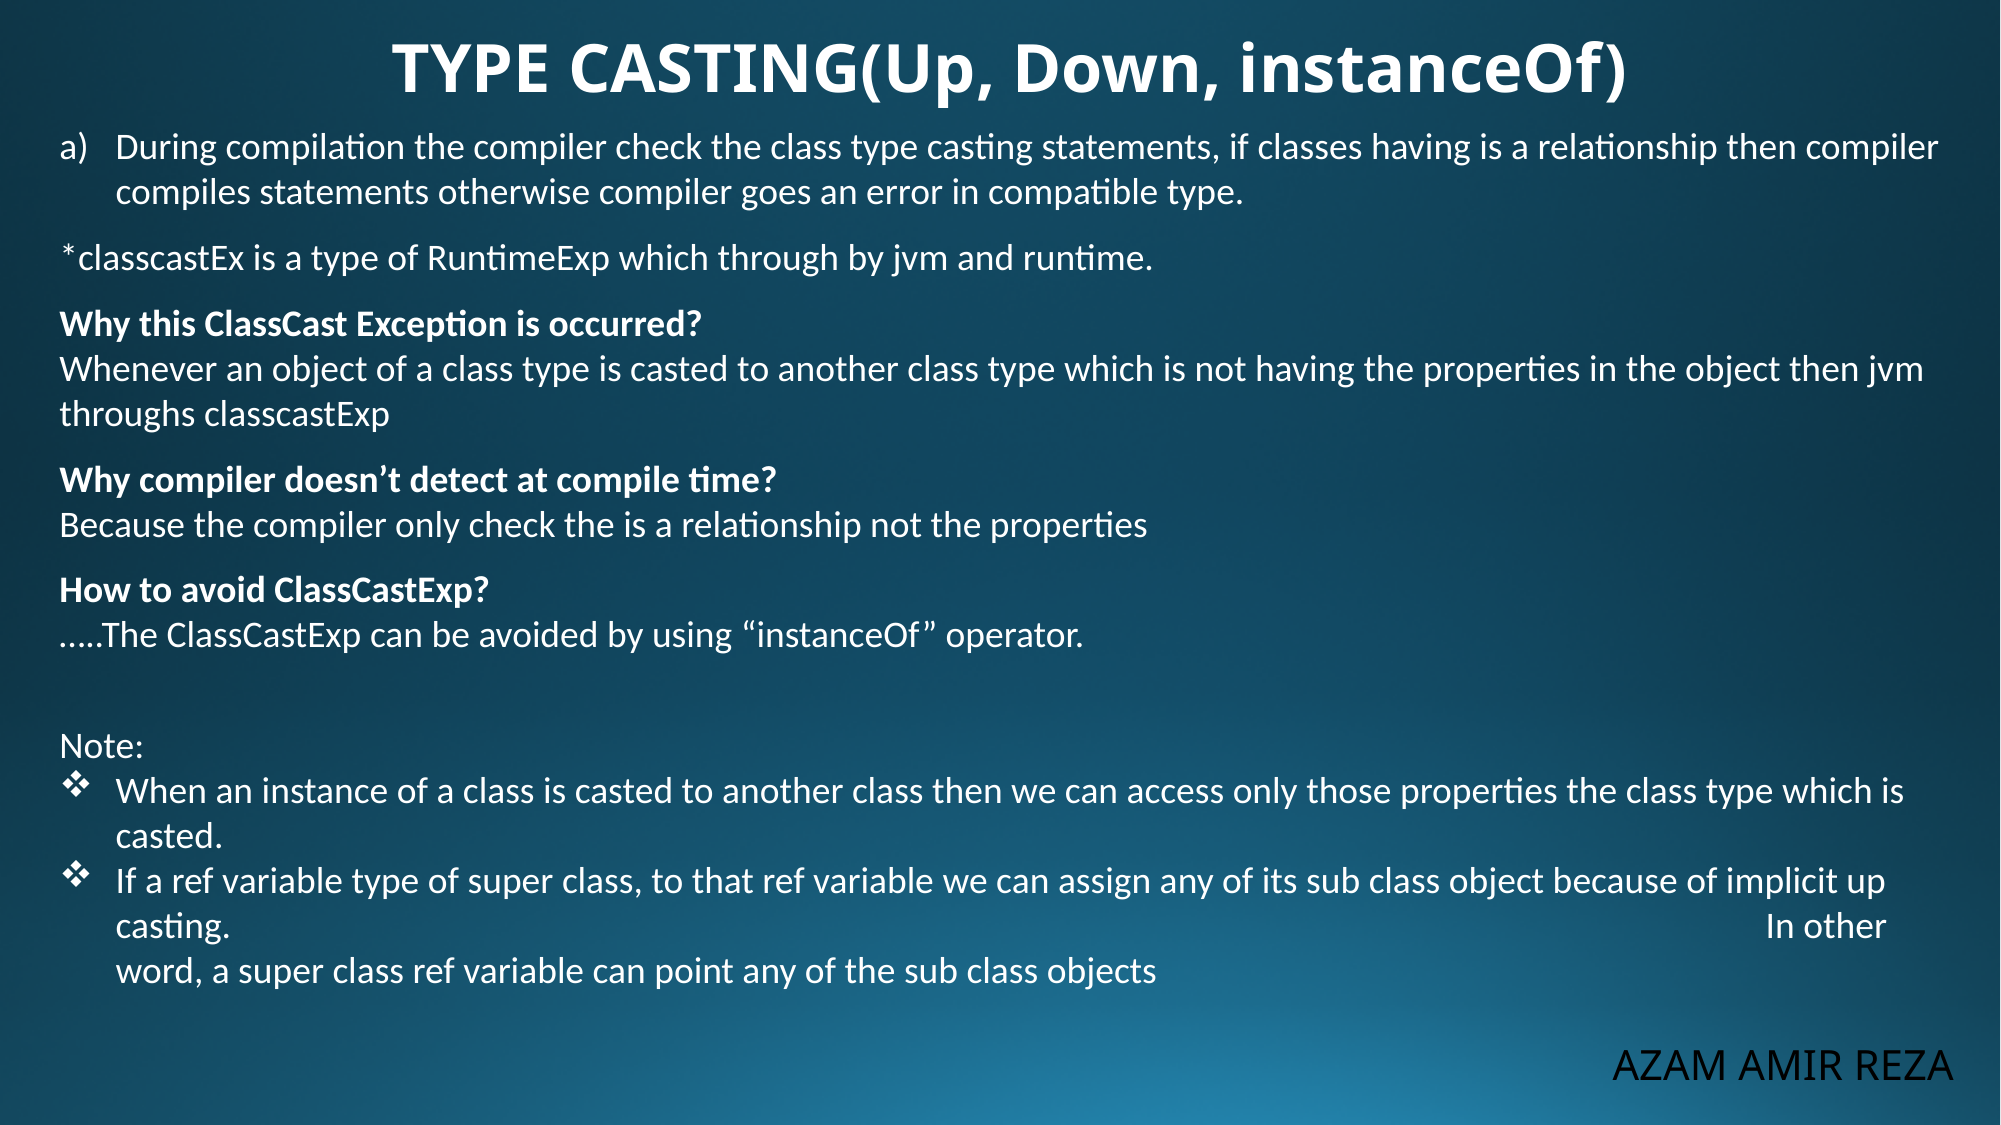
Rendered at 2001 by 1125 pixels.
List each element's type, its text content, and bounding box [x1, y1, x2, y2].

picture [0, 0, 2001, 1125]
text_box During compilation the compiler check the class type casting statements, if classes having is a relationship then compiler compiles statements otherwise compiler goes an error in compatible type. *classcastEx is a type of RuntimeExp which through by jvm and runtime. Why this ClassCast Exception is occurred? Whenever an object of a class type is casted to another class type which is not having the properties in the object then jvm throughs classcastExp Why compiler doesn’t detect at compile time? Because the compiler only check the is a relationship not the properties How to avoid ClassCastExp? …..The ClassCastExp can be avoided by using “instanceOf” operator. Note: When an instance of a class is casted to another class then we can access only those properties the class type which is casted. If a ref variable type of super class, to that ref variable we can assign any of its sub class object because of implicit up casting. In other word, a super class ref variable can point any of the sub class objects [44, 114, 1977, 999]
text_box TYPE CASTING(Up, Down, instanceOf) [376, 18, 1644, 114]
footer AZAM AMIR REZA [1589, 1033, 1977, 1094]
